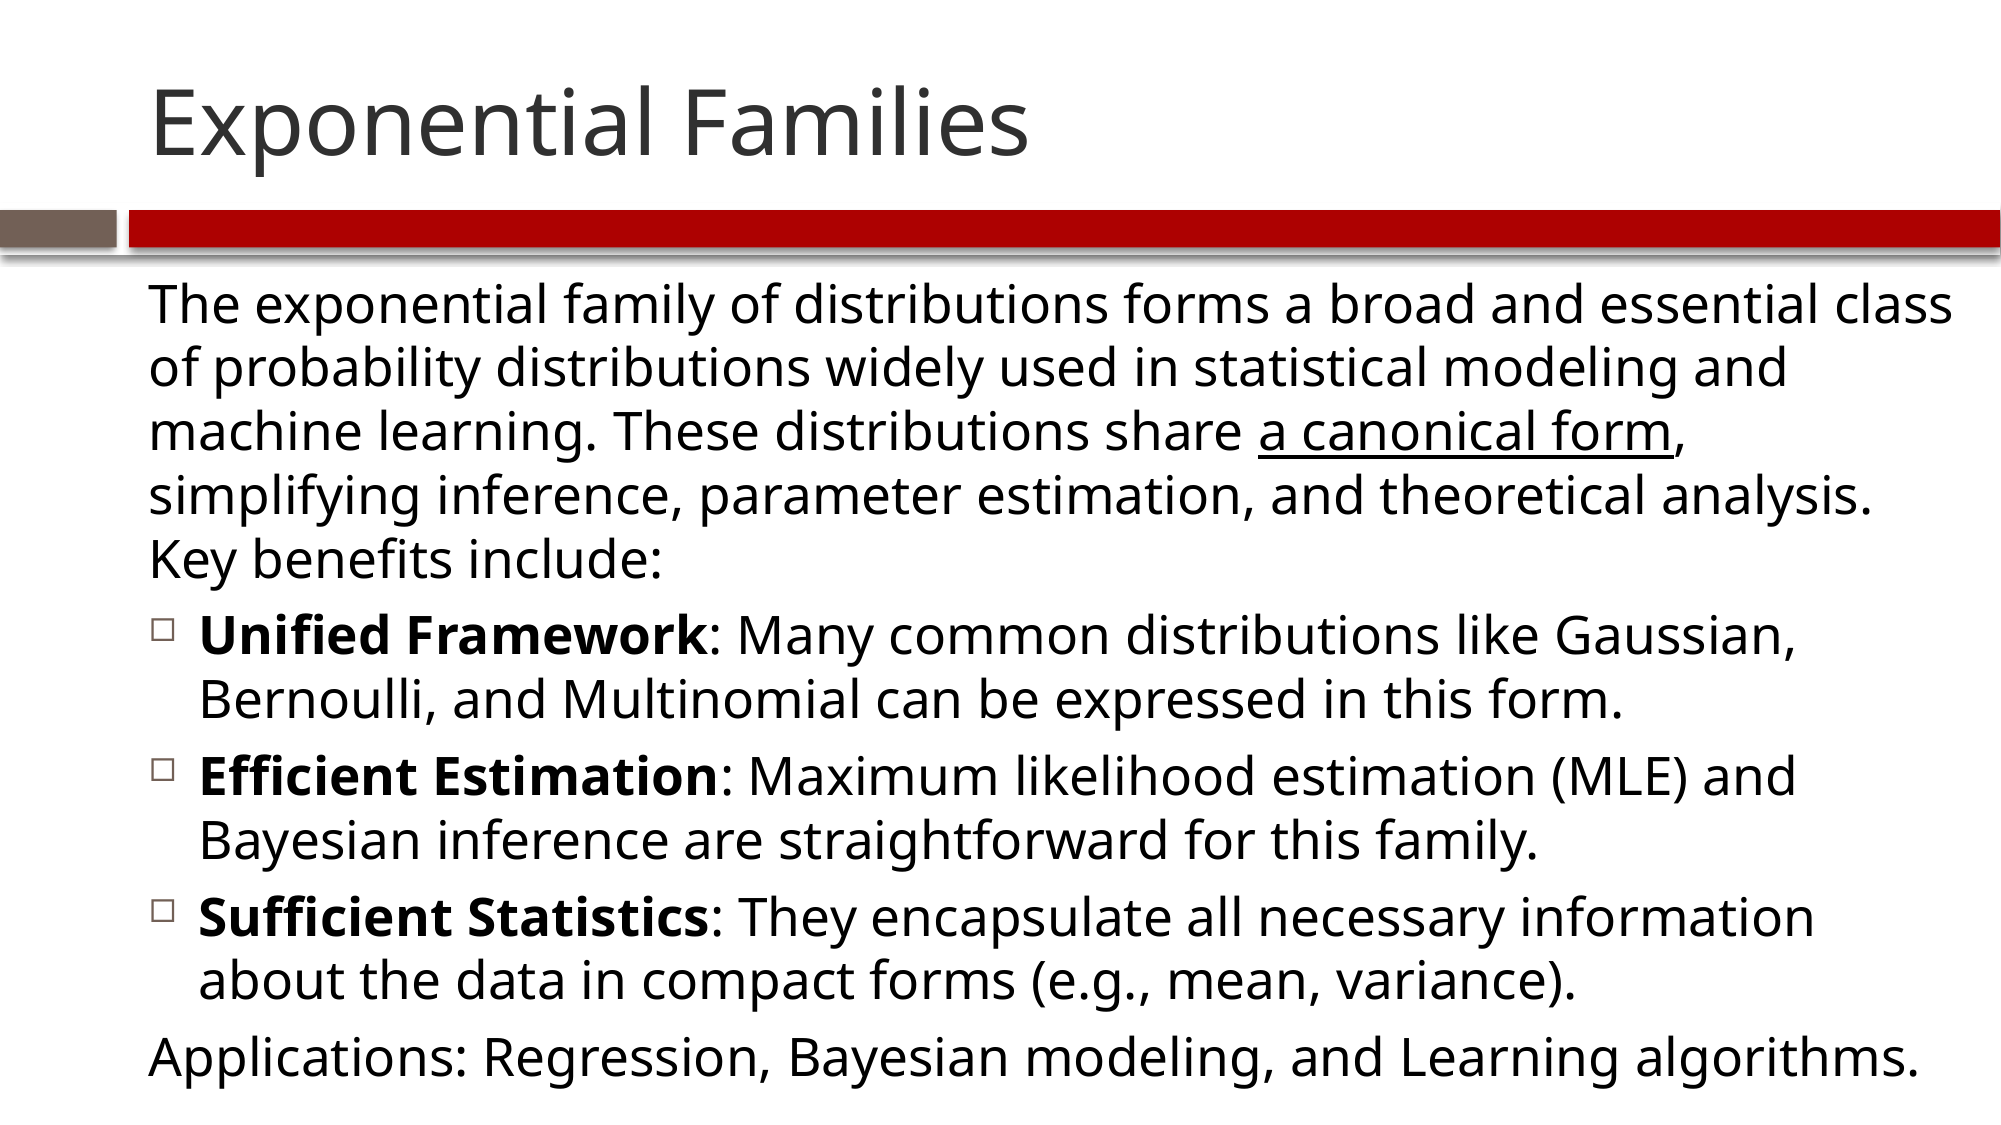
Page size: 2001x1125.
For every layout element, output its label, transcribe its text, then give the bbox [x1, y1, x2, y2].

list The exponential family of distributions forms a broad and essential class of probability distributions widely used in statistical modeling and machine learning. These distributions share a canonical form, simplifying inference, parameter estimation, and theoretical analysis. Key benefits include: Unified Framework: Many common distributions like Gaussian, Bernoulli, and Multinomial can be expressed in this form. Efficient Estimation: Maximum likelihood estimation (MLE) and Bayesian inference are straightforward for this family. Sufficient Statistics: They encapsulate all necessary information about the data in compact forms (e.g., mean, variance). Applications: Regression, Bayesian modeling, and Learning algorithms. [133, 262, 1979, 1096]
title Exponential Families [133, 37, 1918, 200]
